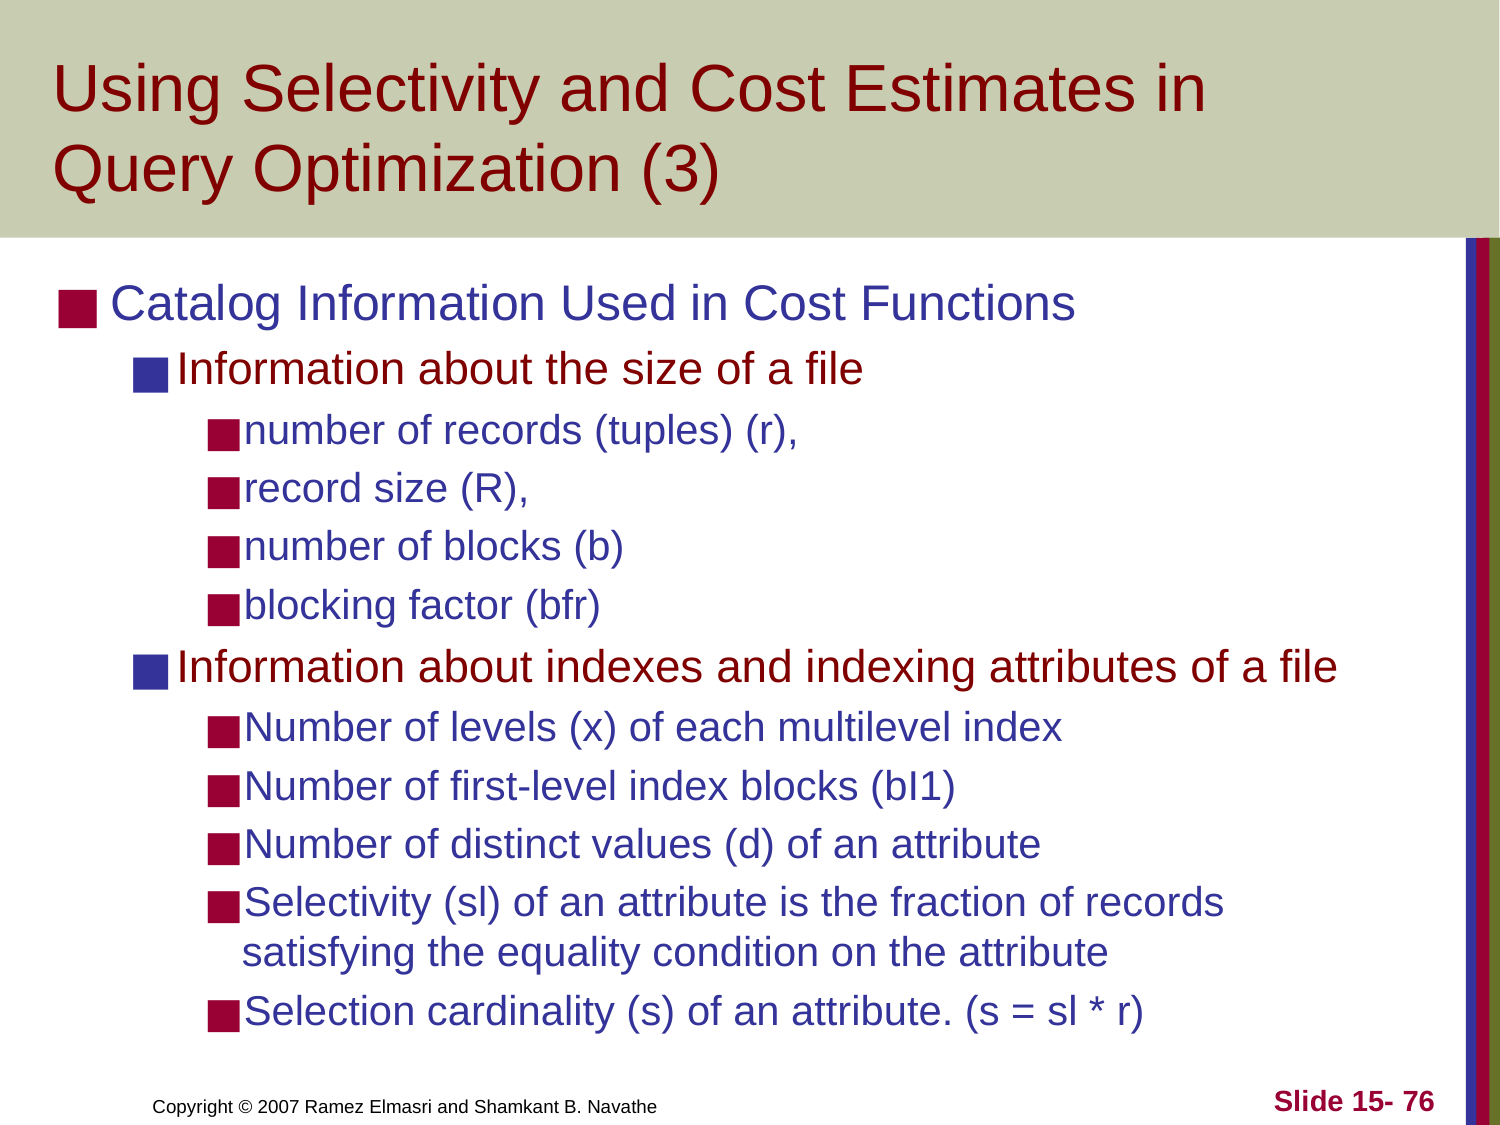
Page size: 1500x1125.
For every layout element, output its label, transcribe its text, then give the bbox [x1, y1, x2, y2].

text_box Slide 15- ‹#› [1137, 1049, 1450, 1125]
list Catalog Information Used in Cost Functions Information about the size of a file number of records (tuples) (r), record size (R), number of blocks (b) blocking factor (bfr) Information about indexes and indexing attributes of a file Number of levels (x) of each multilevel index Number of first-level index blocks (bI1) Number of distinct values (d) of an attribute Selectivity (sl) of an attribute is the fraction of records satisfying the equality condition on the attribute Selection cardinality (s) of an attribute. (s = sl * r) [39, 262, 1400, 1013]
title Using Selectivity and Cost Estimates in Query Optimization (3) [37, 49, 1317, 213]
